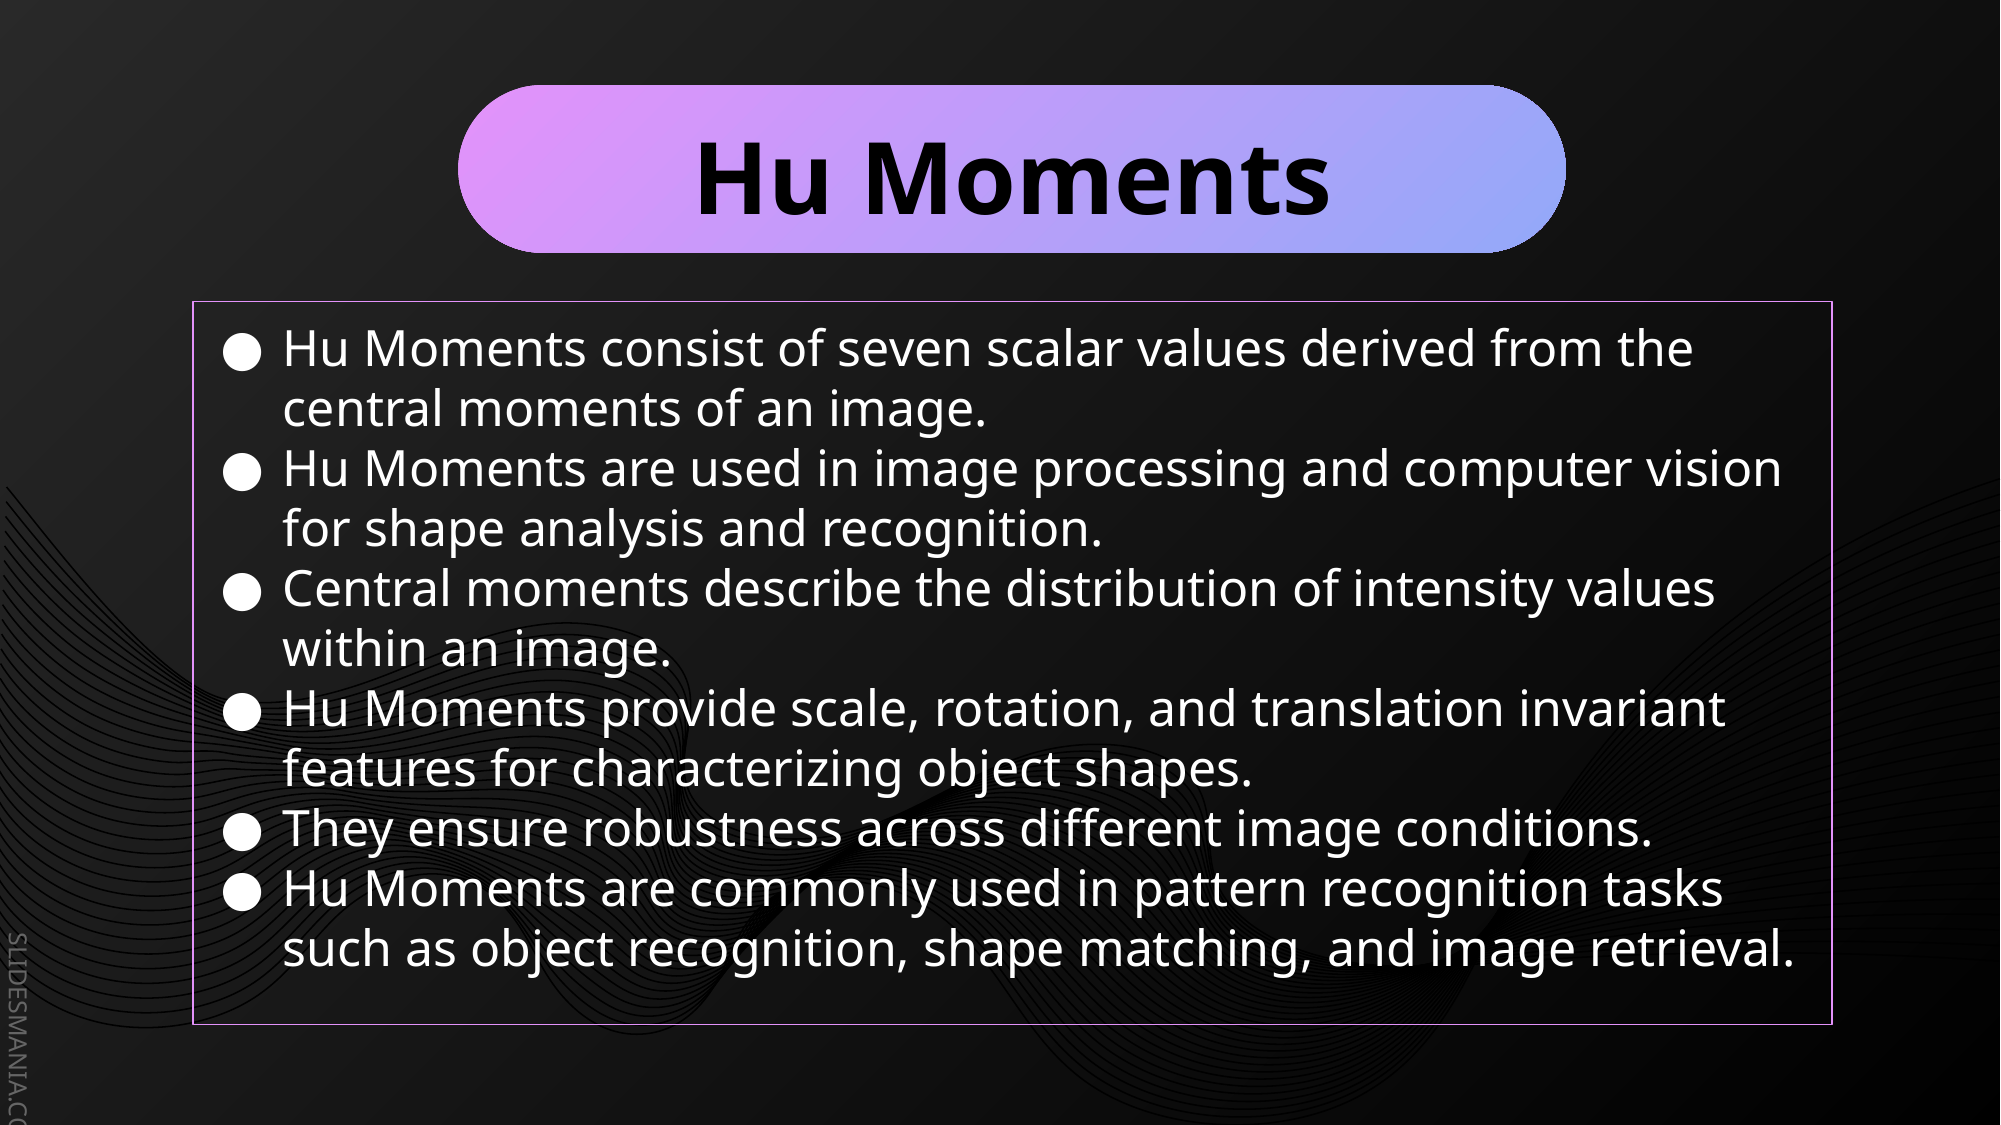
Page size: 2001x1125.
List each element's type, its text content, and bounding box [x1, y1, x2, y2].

text_box [458, 120, 1566, 253]
text_box Hu Moments consist of seven scalar values derived from the central moments of an image. Hu Moments are used in image processing and computer vision for shape analysis and recognition. Central moments describe the distribution of intensity values within an image. Hu Moments provide scale, rotation, and translation invariant features for characterizing object shapes. They ensure robustness across different image conditions. Hu Moments are commonly used in pattern recognition tasks such as object recognition, shape matching, and image retrieval. [192, 301, 1833, 1025]
text_box [495, 85, 1529, 99]
text_box Hu Moments [474, 99, 1551, 216]
